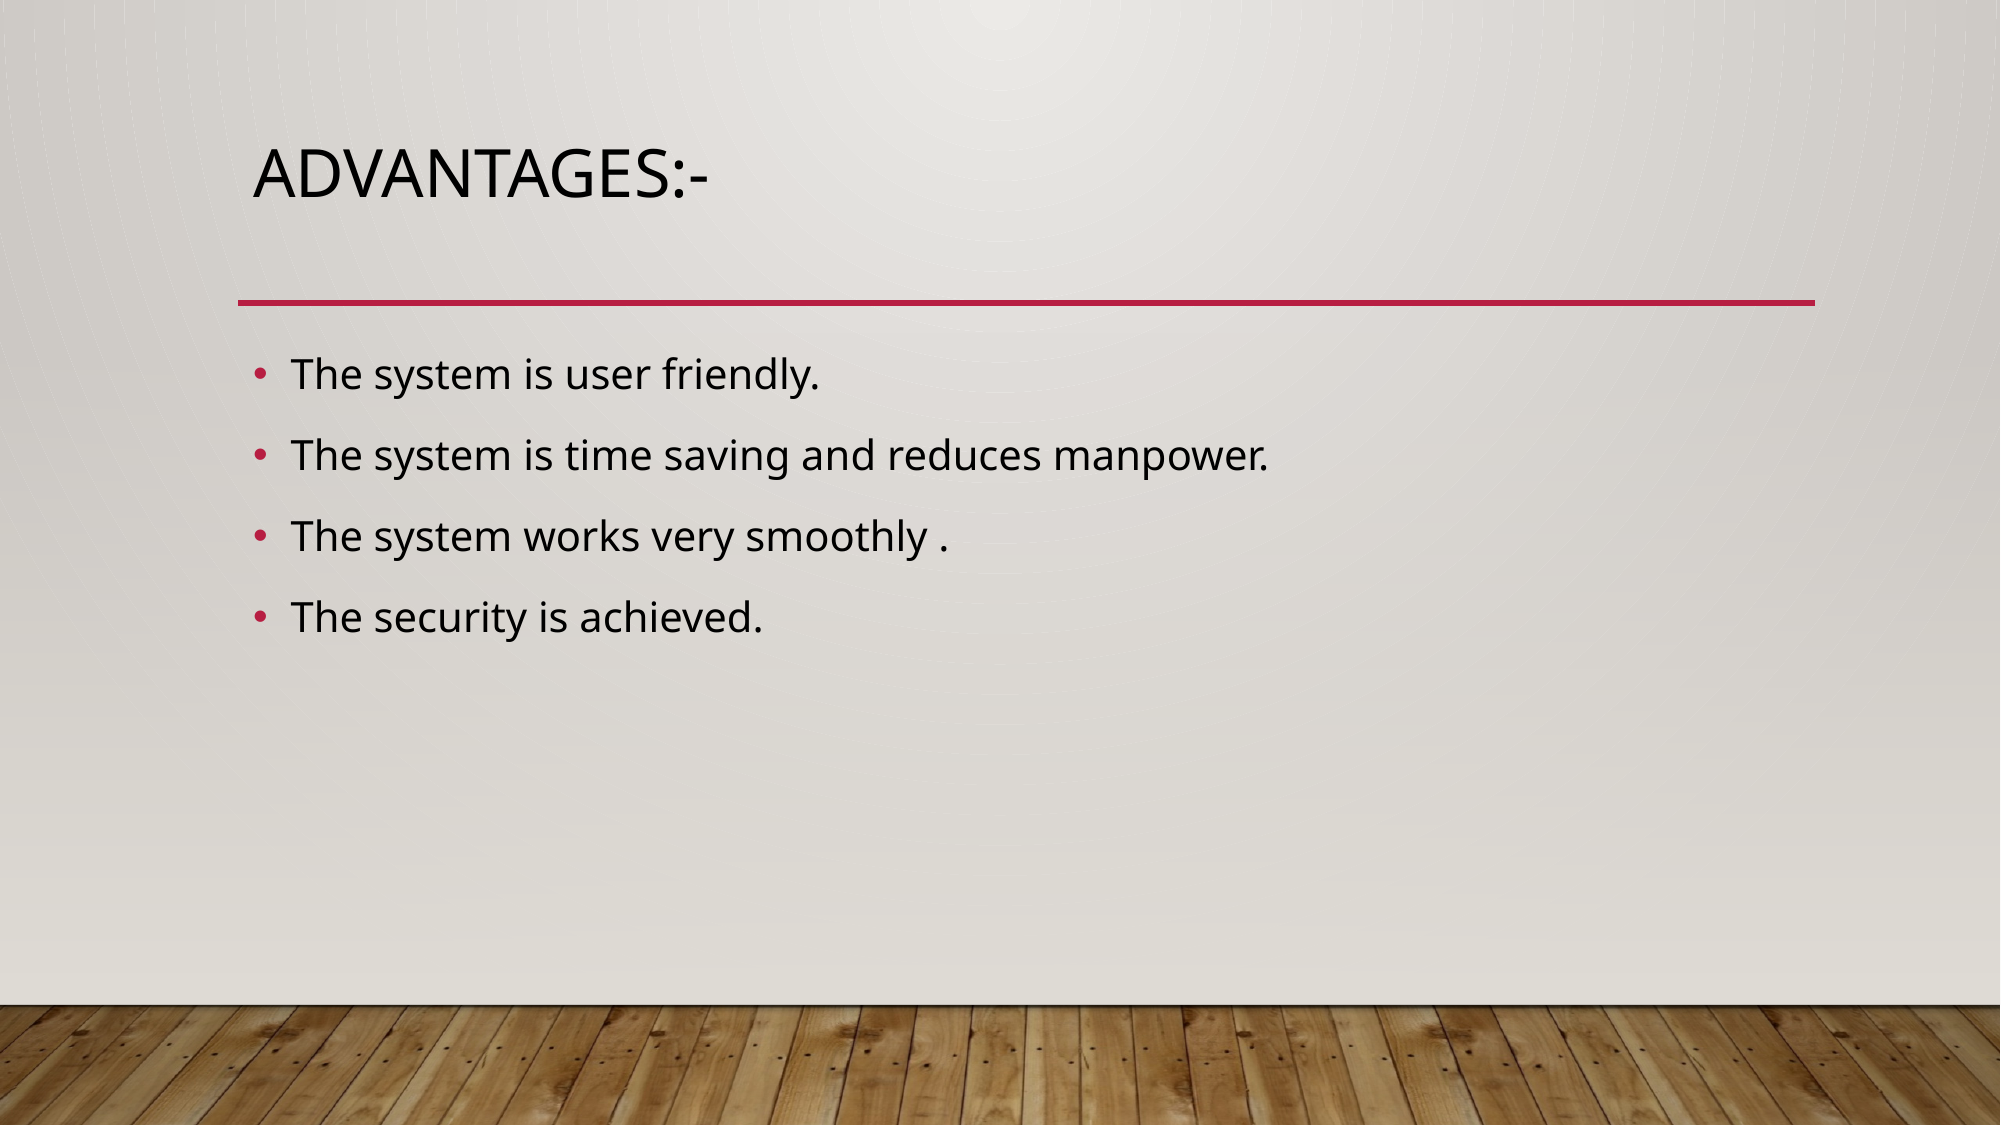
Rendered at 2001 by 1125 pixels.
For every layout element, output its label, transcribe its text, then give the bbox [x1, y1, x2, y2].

list The system is user friendly. The system is time saving and reduces manpower. The system works very smoothly . The security is achieved. [238, 330, 1814, 897]
title Advantages:- [238, 131, 1814, 240]
picture [0, 1005, 2000, 1125]
